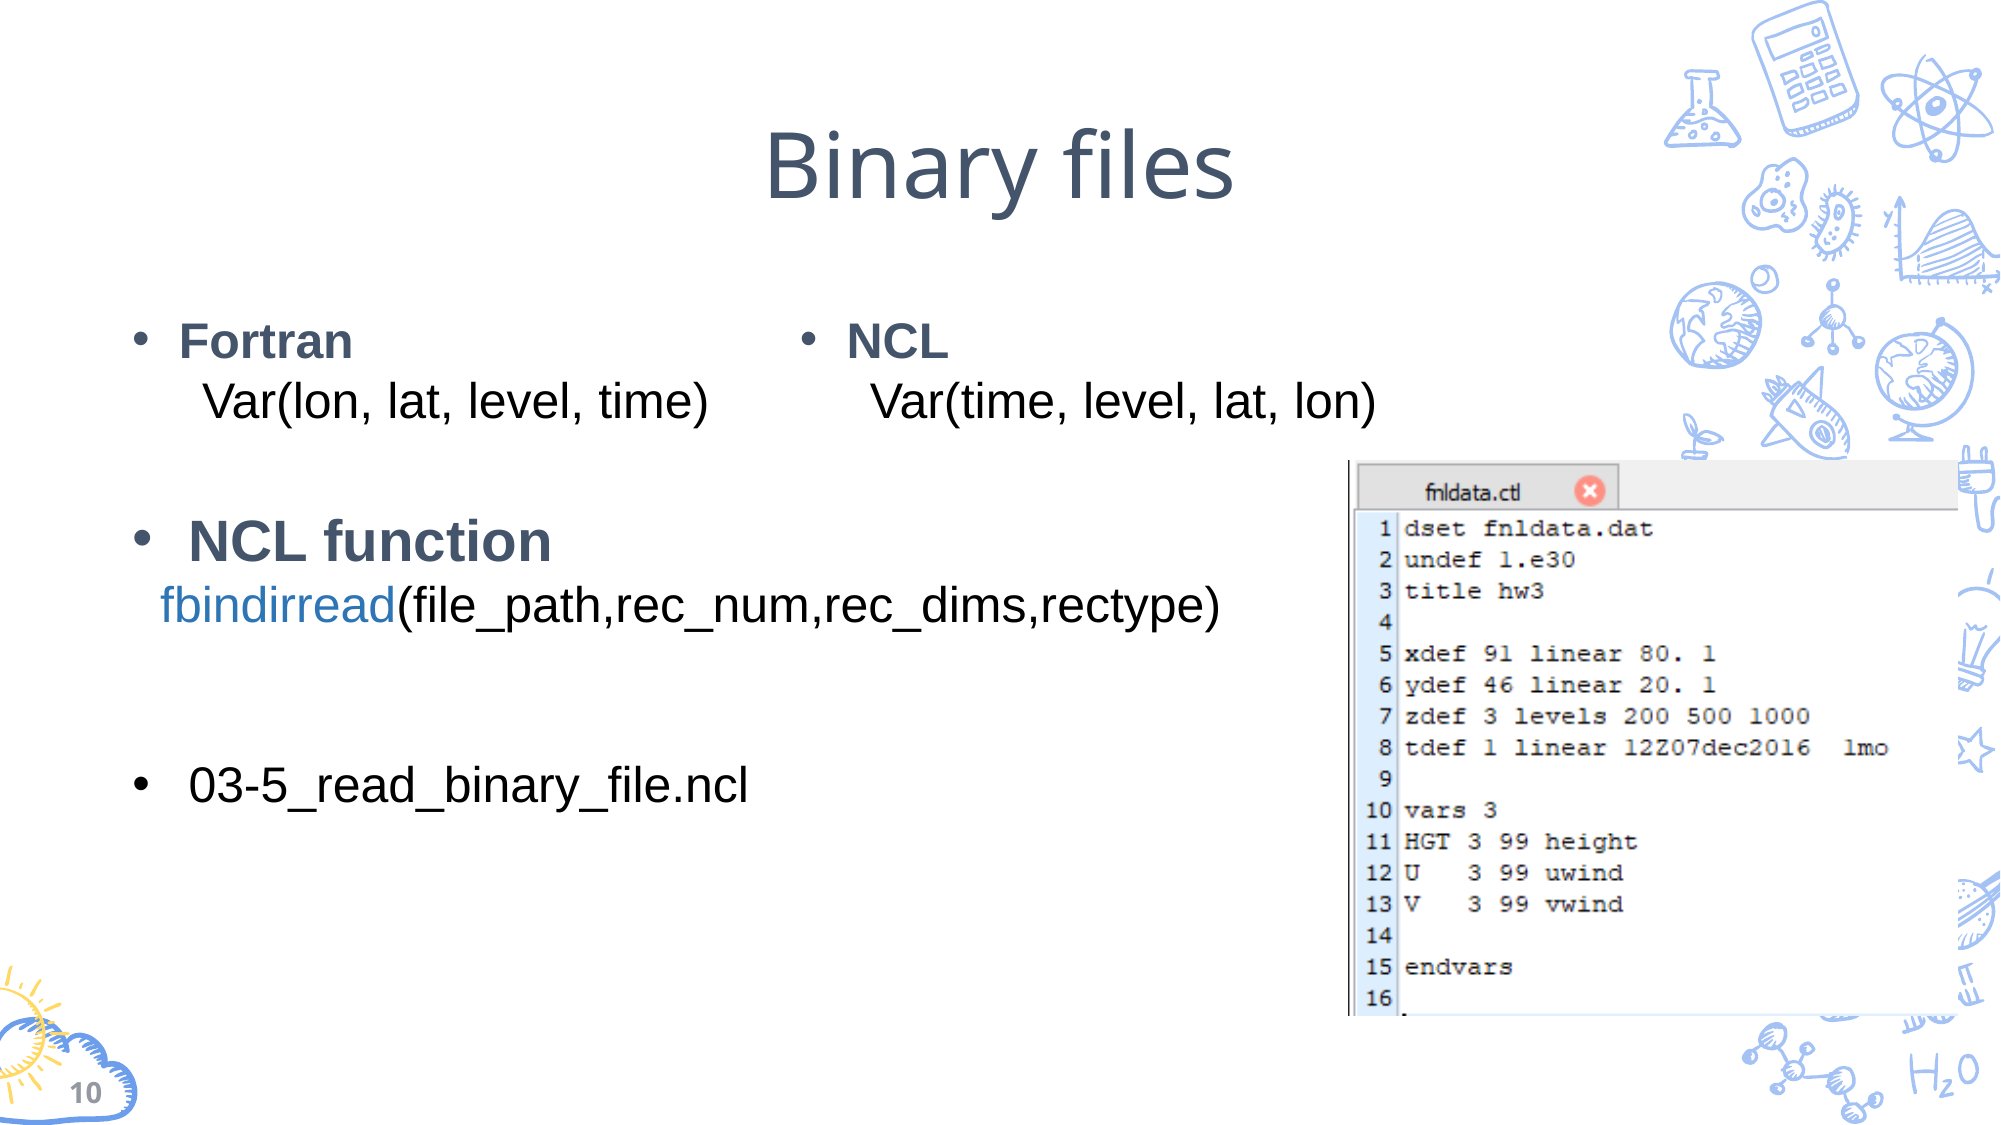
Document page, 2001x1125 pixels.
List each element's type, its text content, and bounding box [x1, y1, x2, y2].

slide_number 10 [0, 1064, 118, 1124]
text_box NCL Var(time, level, lat, lon) [784, 300, 1429, 436]
text_box NCL function fbindirread(file_path,rec_num,rec_dims,rectype) 03-5_read_binary_file.ncl [117, 495, 1348, 821]
text_box Fortran Var(lon, lat, level, time) [117, 300, 761, 436]
picture [1348, 460, 1958, 1016]
title Binary files [137, 59, 1863, 278]
